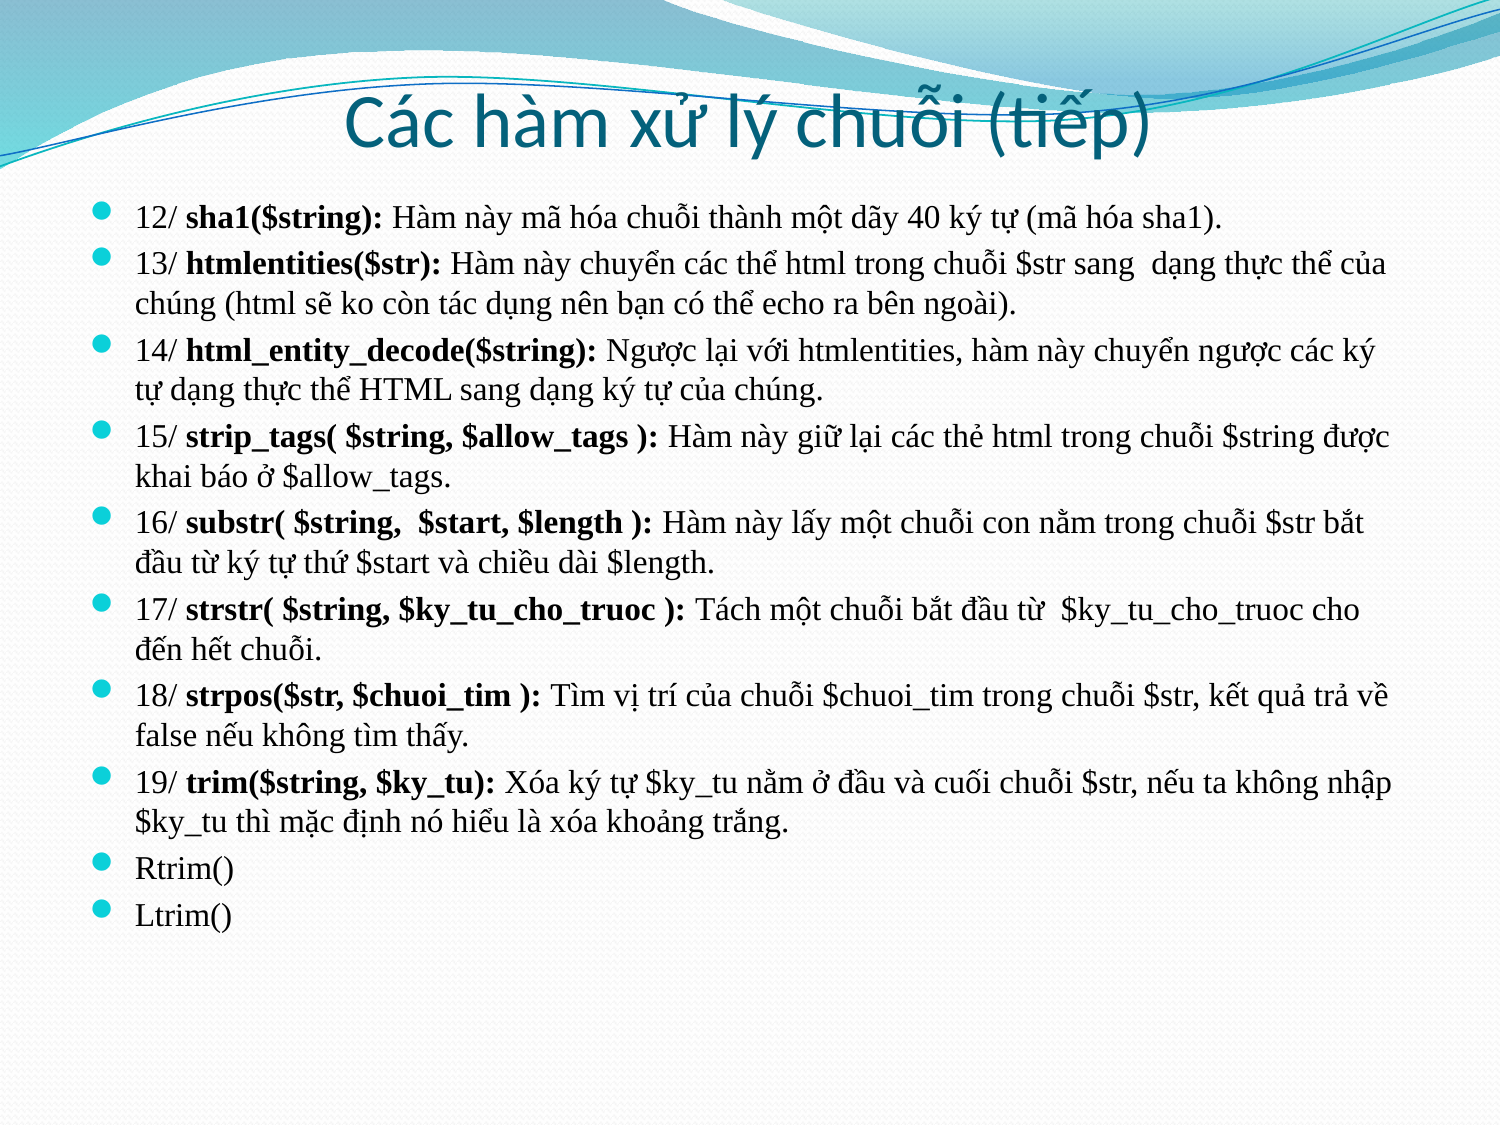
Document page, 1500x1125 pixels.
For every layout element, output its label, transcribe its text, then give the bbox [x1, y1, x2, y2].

title Các hàm xử lý chuỗi (tiếp) [75, 62, 1425, 163]
list 12/ sha1($string): Hàm này mã hóa chuỗi thành một dãy 40 ký tự (mã hóa sha1). 13/ htmlentities($str): Hàm này chuyển các thể html trong chuỗi $str sang dạng thực thể của chúng (html sẽ ko còn tác dụng nên bạn có thể echo ra bên ngoài). 14/ html_entity_decode($string): Ngược lại với htmlentities, hàm này chuyển ngược các ký tự dạng thực thể HTML sang dạng ký tự của chúng. 15/ strip_tags( $string, $allow_tags ): Hàm này giữ lại các thẻ html trong chuỗi $string được khai báo ở $allow_tags. 16/ substr( $string, $start, $length ): Hàm này lấy một chuỗi con nằm trong chuỗi $str bắt đầu từ ký tự thứ $start và chiều dài $length. 17/ strstr( $string, $ky_tu_cho_truoc ): Tách một chuỗi bắt đầu từ $ky_tu_cho_truoc cho đến hết chuỗi. 18/ strpos($str, $chuoi_tim ): Tìm vị trí của chuỗi $chuoi_tim trong chuỗi $str, kết quả trả về false nếu không tìm thấy. 19/ trim($string, $ky_tu): Xóa ký tự $ky_tu nằm ở đầu và cuối chuỗi $str, nếu ta không nhập $ky_tu thì mặc định nó hiểu là xóa khoảng trắng. Rtrim() Ltrim() [75, 187, 1425, 1038]
